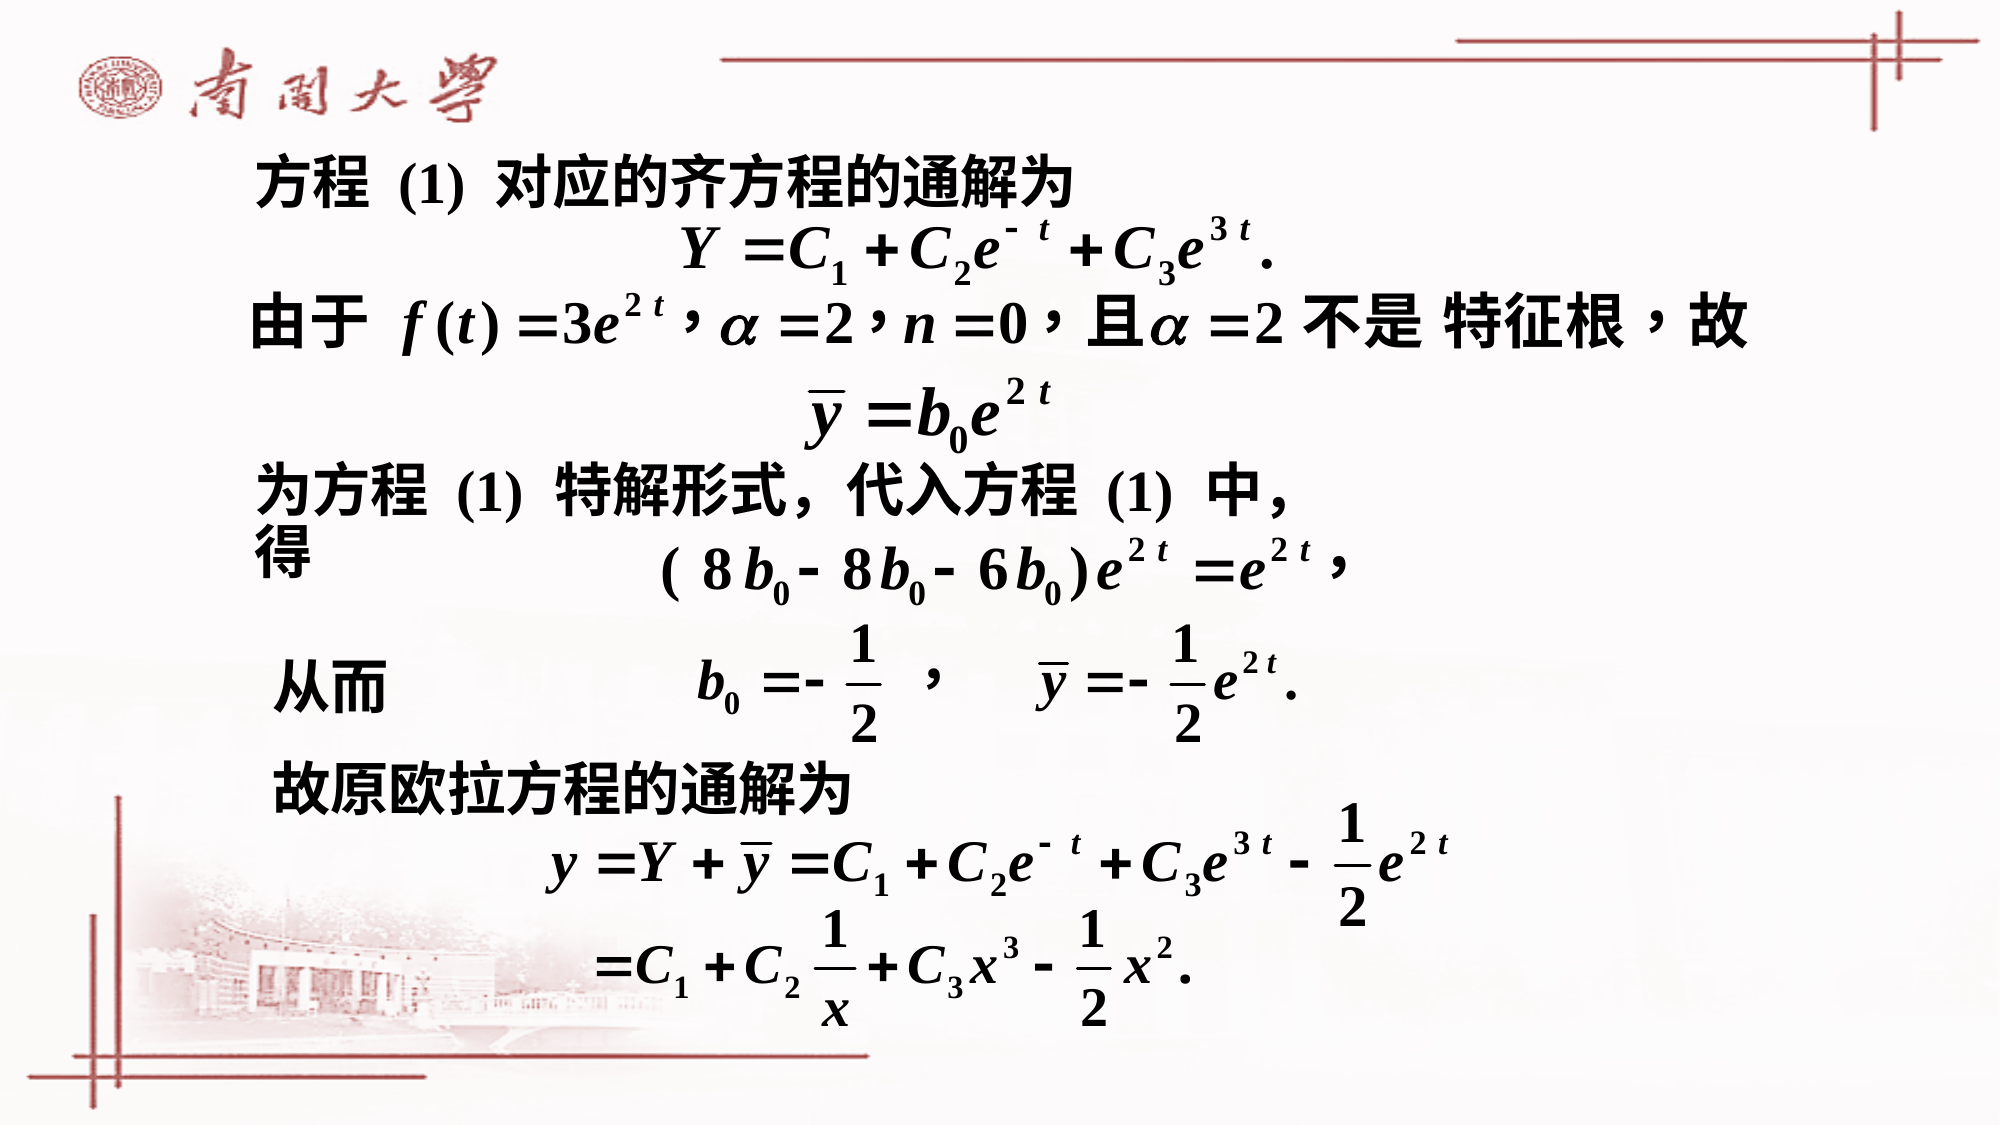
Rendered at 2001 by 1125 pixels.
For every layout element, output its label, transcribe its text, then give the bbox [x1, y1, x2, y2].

text_box 为方程 (1) 特解形式，代入方程 (1) 中，得 [239, 453, 1378, 594]
text_box 故原欧拉方程的通解为 [257, 752, 1021, 831]
text_box 从而 [257, 650, 416, 729]
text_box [246, 278, 1794, 370]
text_box 方程 (1) 对应的齐方程的通解为 [239, 145, 1128, 224]
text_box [689, 604, 1307, 757]
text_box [535, 782, 1461, 941]
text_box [792, 360, 1064, 470]
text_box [582, 889, 1247, 1040]
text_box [673, 200, 1323, 276]
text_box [652, 522, 1409, 621]
